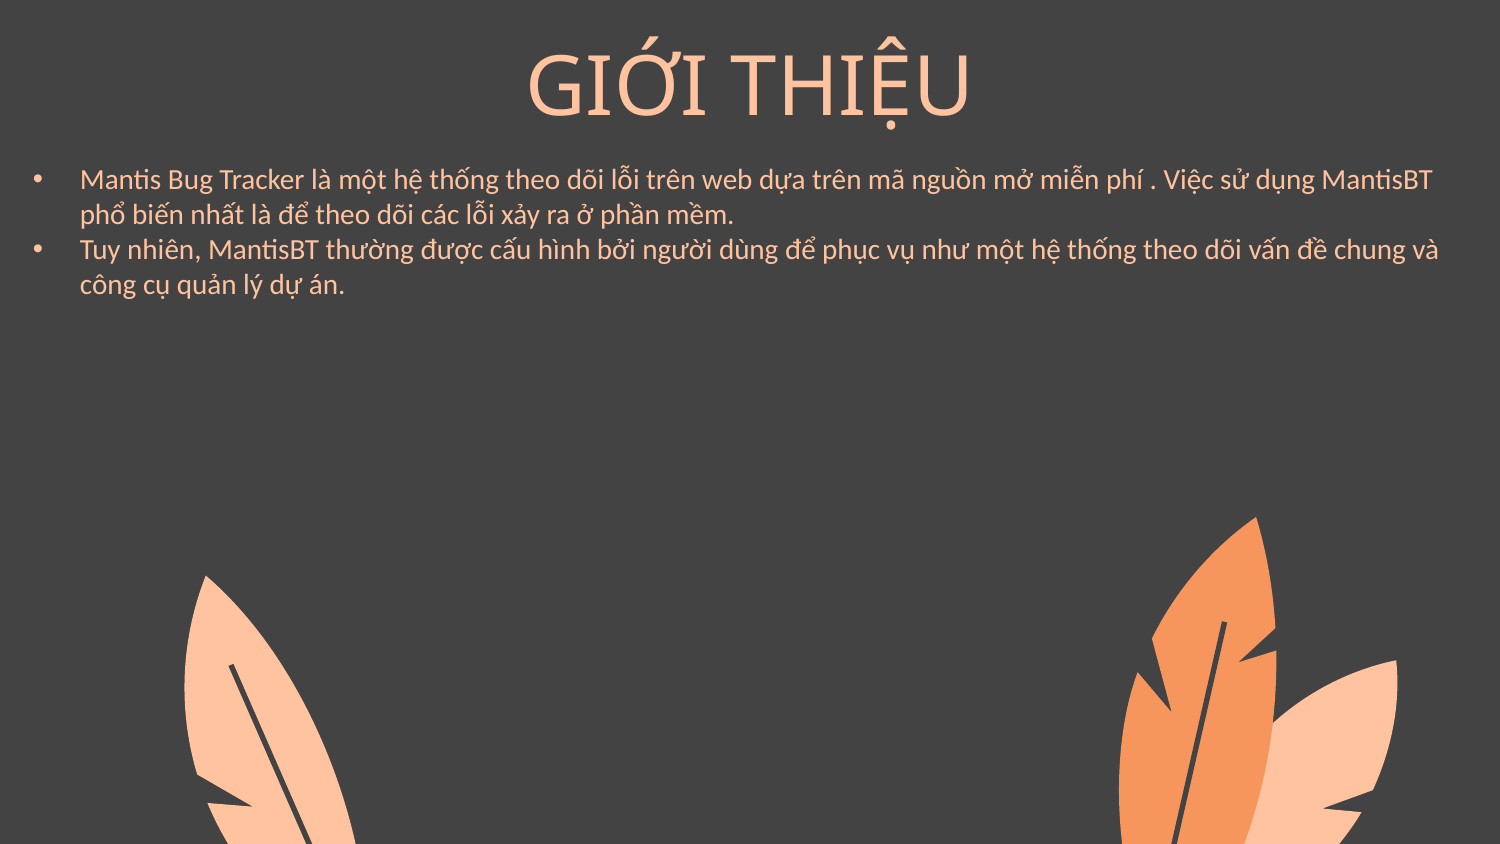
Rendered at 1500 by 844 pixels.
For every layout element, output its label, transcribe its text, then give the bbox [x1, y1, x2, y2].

title GIỚI THIỆU [0, 33, 1500, 133]
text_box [177, 516, 1402, 844]
text_box Mantis Bug Tracker là một hệ thống theo dõi lỗi trên web dựa trên mã nguồn mở miễn phí . Việc sử dụng MantisBT phổ biến nhất là để theo dõi các lỗi xảy ra ở phần mềm. Tuy nhiên, MantisBT thường được cấu hình bởi người dùng để phục vụ như một hệ thống theo dõi vấn đề chung và công cụ quản lý dự án. [18, 153, 1482, 343]
